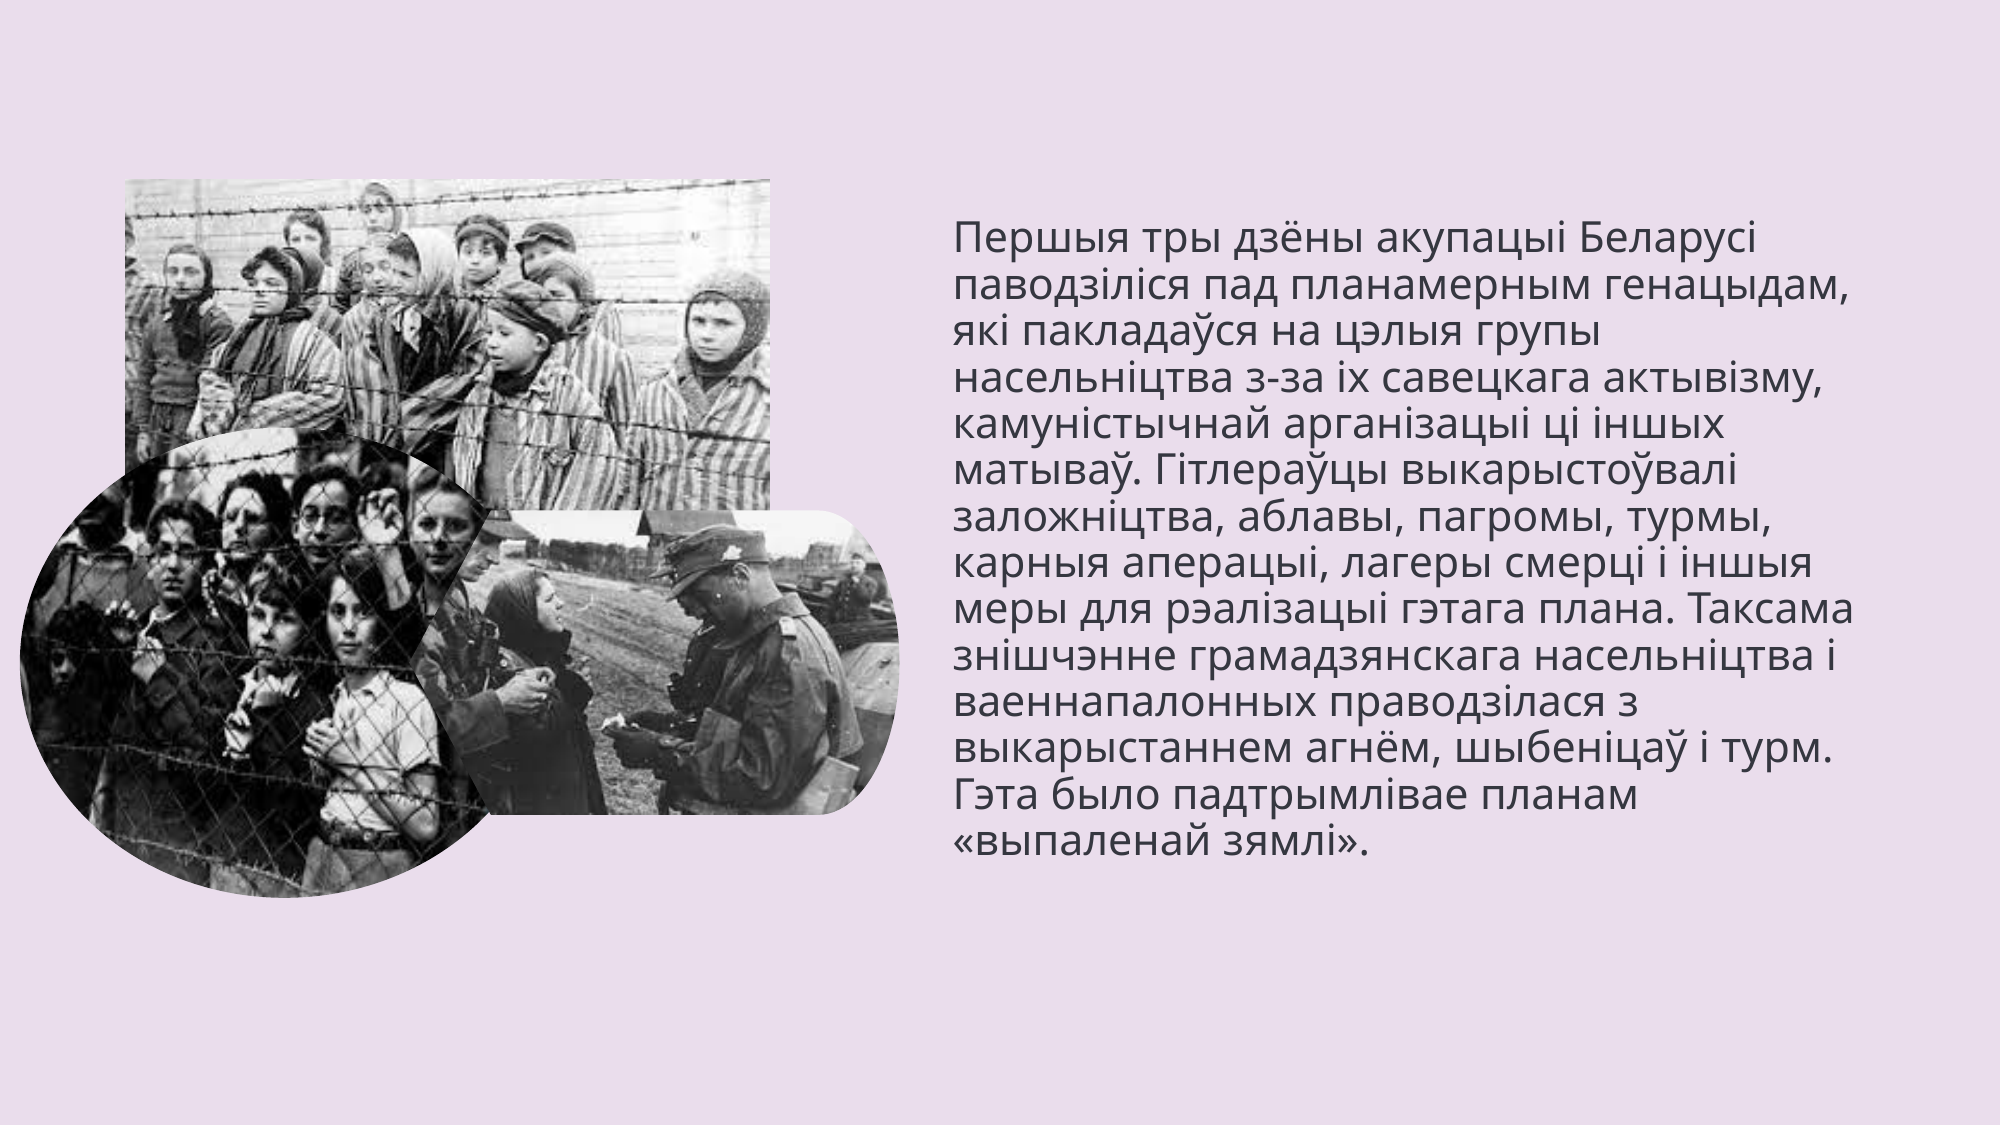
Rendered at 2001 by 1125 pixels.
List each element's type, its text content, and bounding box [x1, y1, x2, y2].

list Першыя тры дзёны акупацыі Беларусі паводзіліся пад планамерным генацыдам, які пакладаўся на цэлыя групы насельніцтва з-за іх савецкага актывізму, камуністычнай арганізацыі ці іншых матываў. Гітлераўцы выкарыстоўвалі заложніцтва, аблавы, пагромы, турмы, карныя аперацыі, лагеры смерці і іншыя меры для рэалізацыі гэтага плана. Таксама знішчэнне грамадзянскага насельніцтва і ваеннапалонных праводзілася з выкарыстаннем агнём, шыбеніцаў і турм. Гэта было падтрымлівае планам «выпаленай зямлі». [937, 208, 1875, 923]
picture [19, 179, 900, 898]
